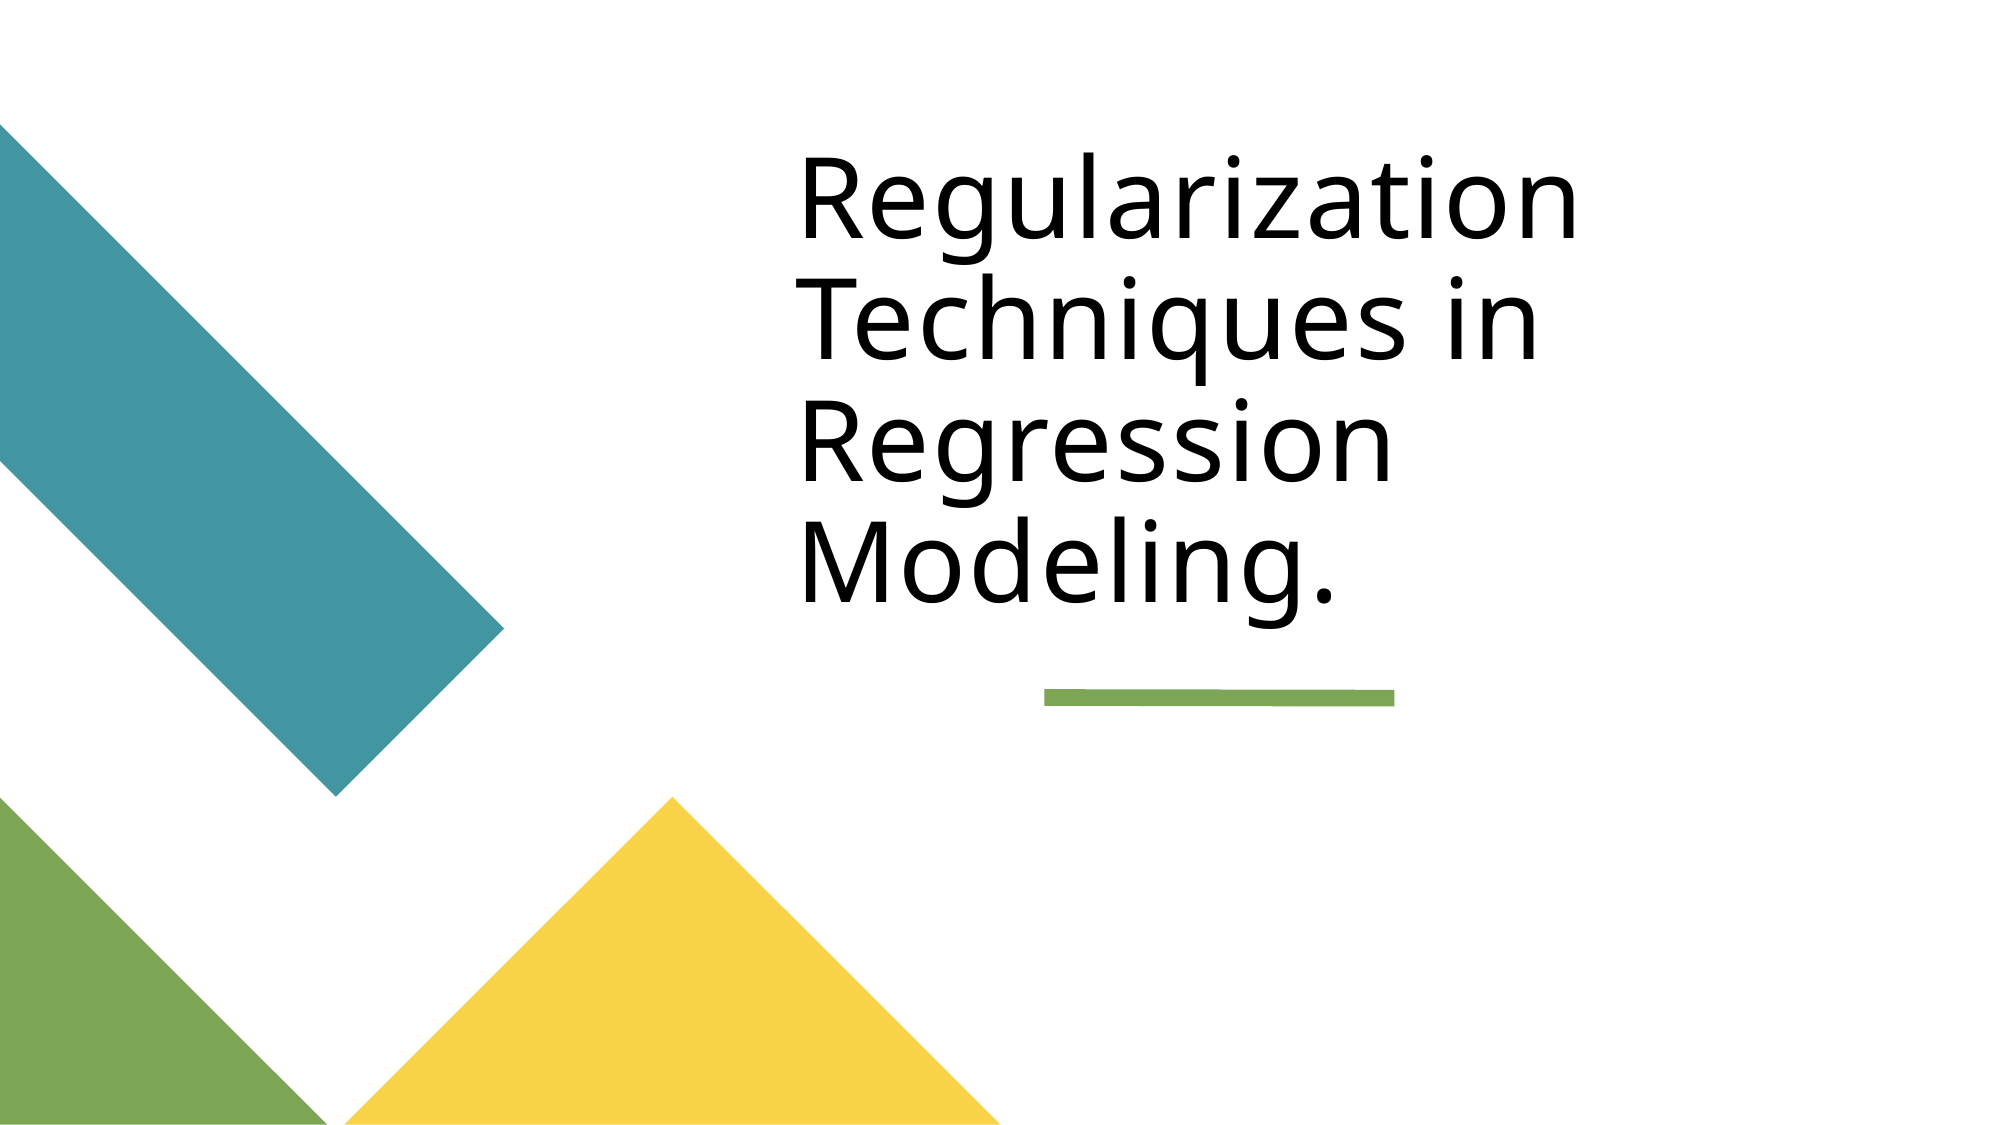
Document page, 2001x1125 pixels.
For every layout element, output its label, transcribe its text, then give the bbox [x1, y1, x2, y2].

title Regularization Techniques in Regression Modeling. [795, 663, 1891, 912]
